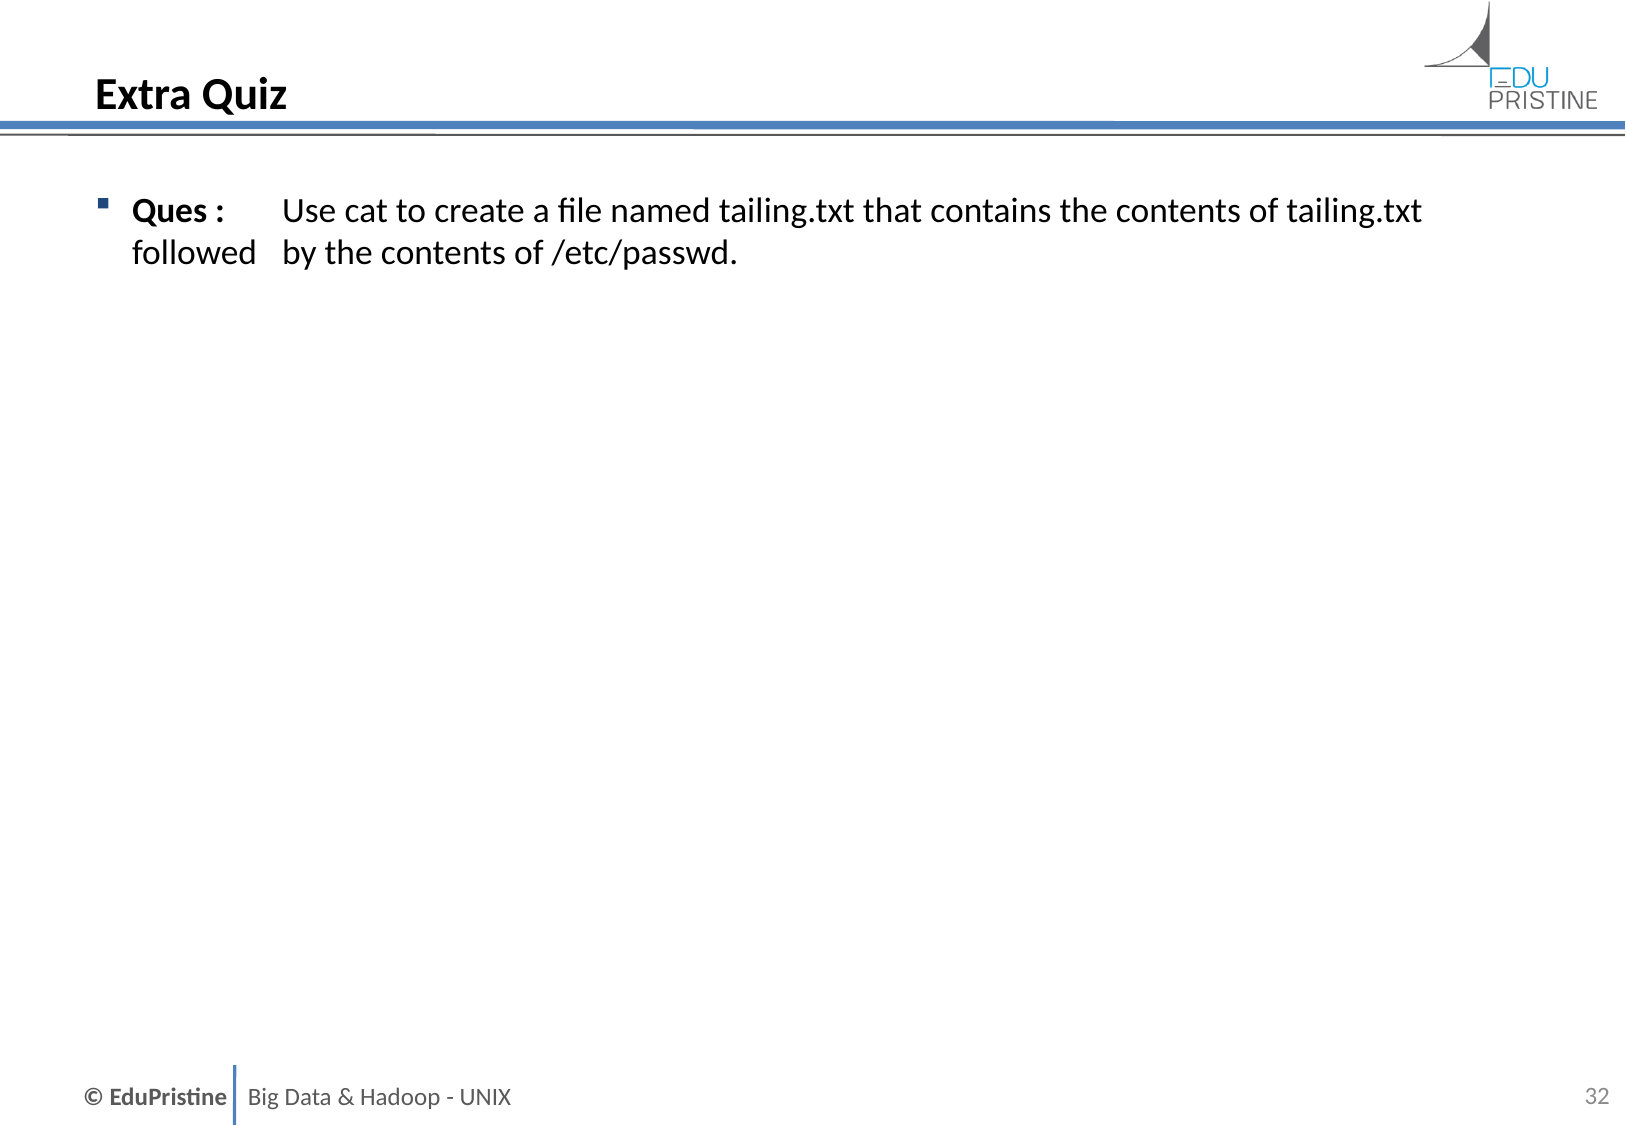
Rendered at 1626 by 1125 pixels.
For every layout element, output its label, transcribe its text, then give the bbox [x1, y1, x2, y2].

list Ques : Use cat to create a file named tailing.txt that contains the contents of tailing.txt followed by the contents of /etc/passwd. [87, 179, 1550, 1007]
slide_number 31 [1543, 1065, 1625, 1125]
picture [1424, 1, 1597, 109]
title Extra Quiz [87, 10, 1416, 126]
